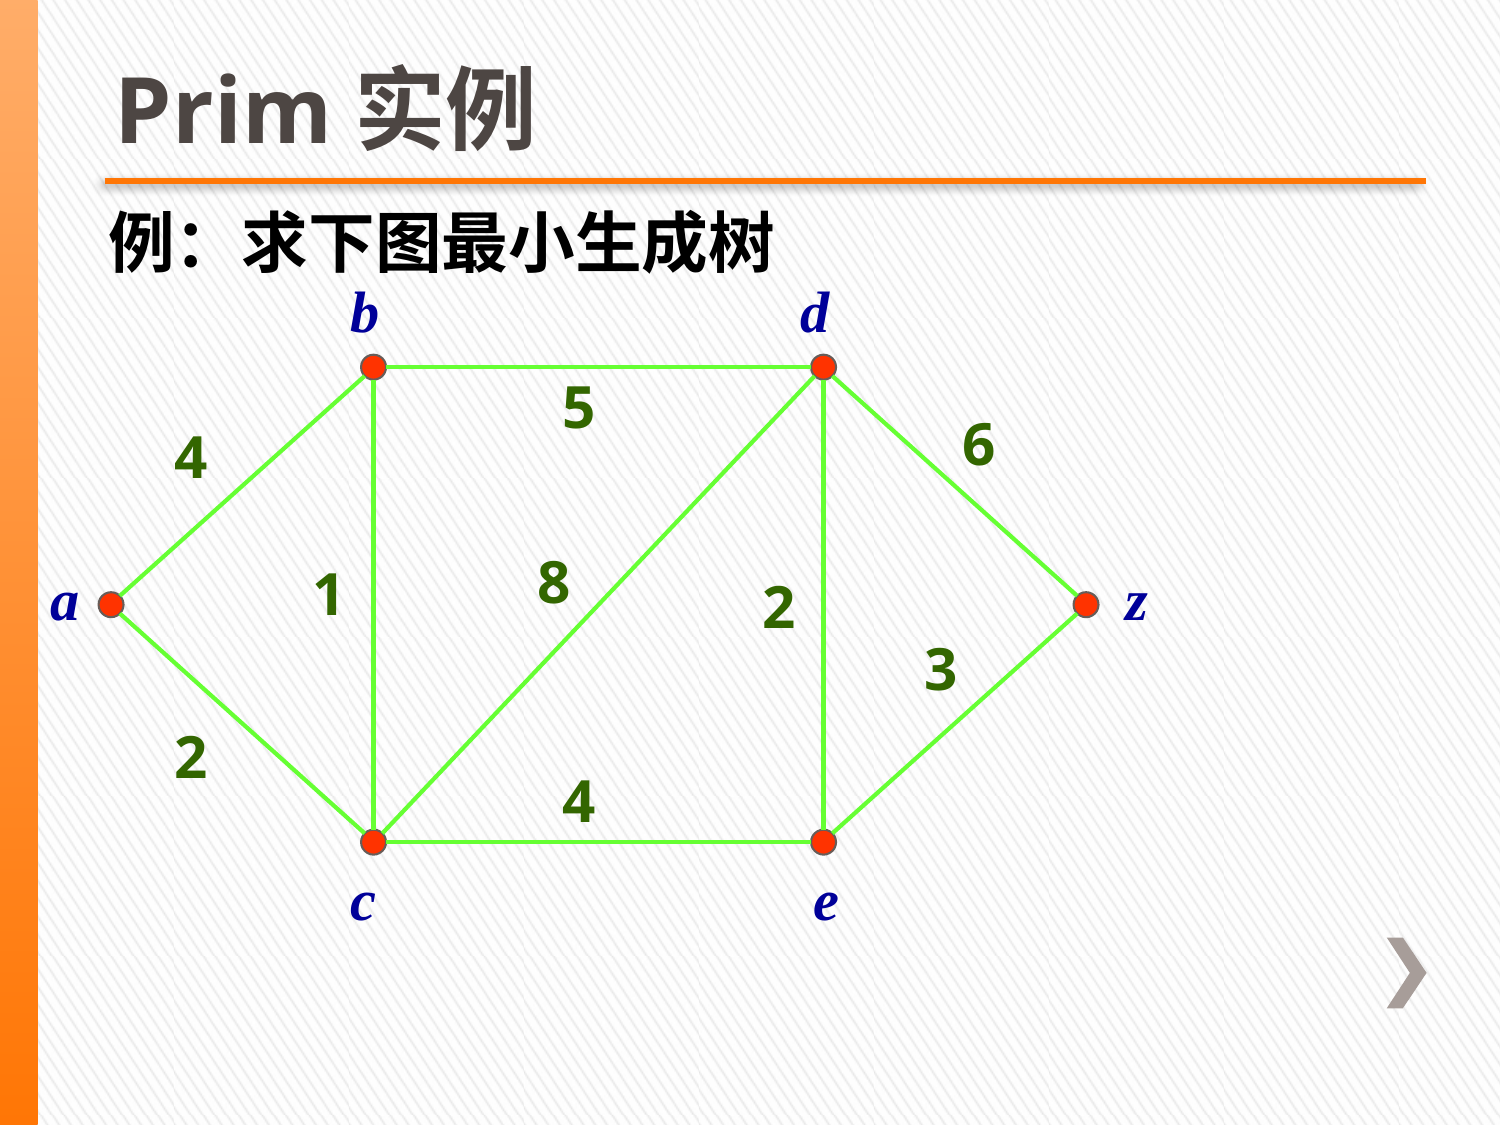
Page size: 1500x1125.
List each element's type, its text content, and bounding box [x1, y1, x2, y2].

text_box Prim实例 [99, 0, 1422, 170]
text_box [35, 266, 1187, 940]
text_box 例：求下图最小生成树 [93, 193, 1410, 289]
title 割集矩阵的性质 [0, 275, 24, 285]
